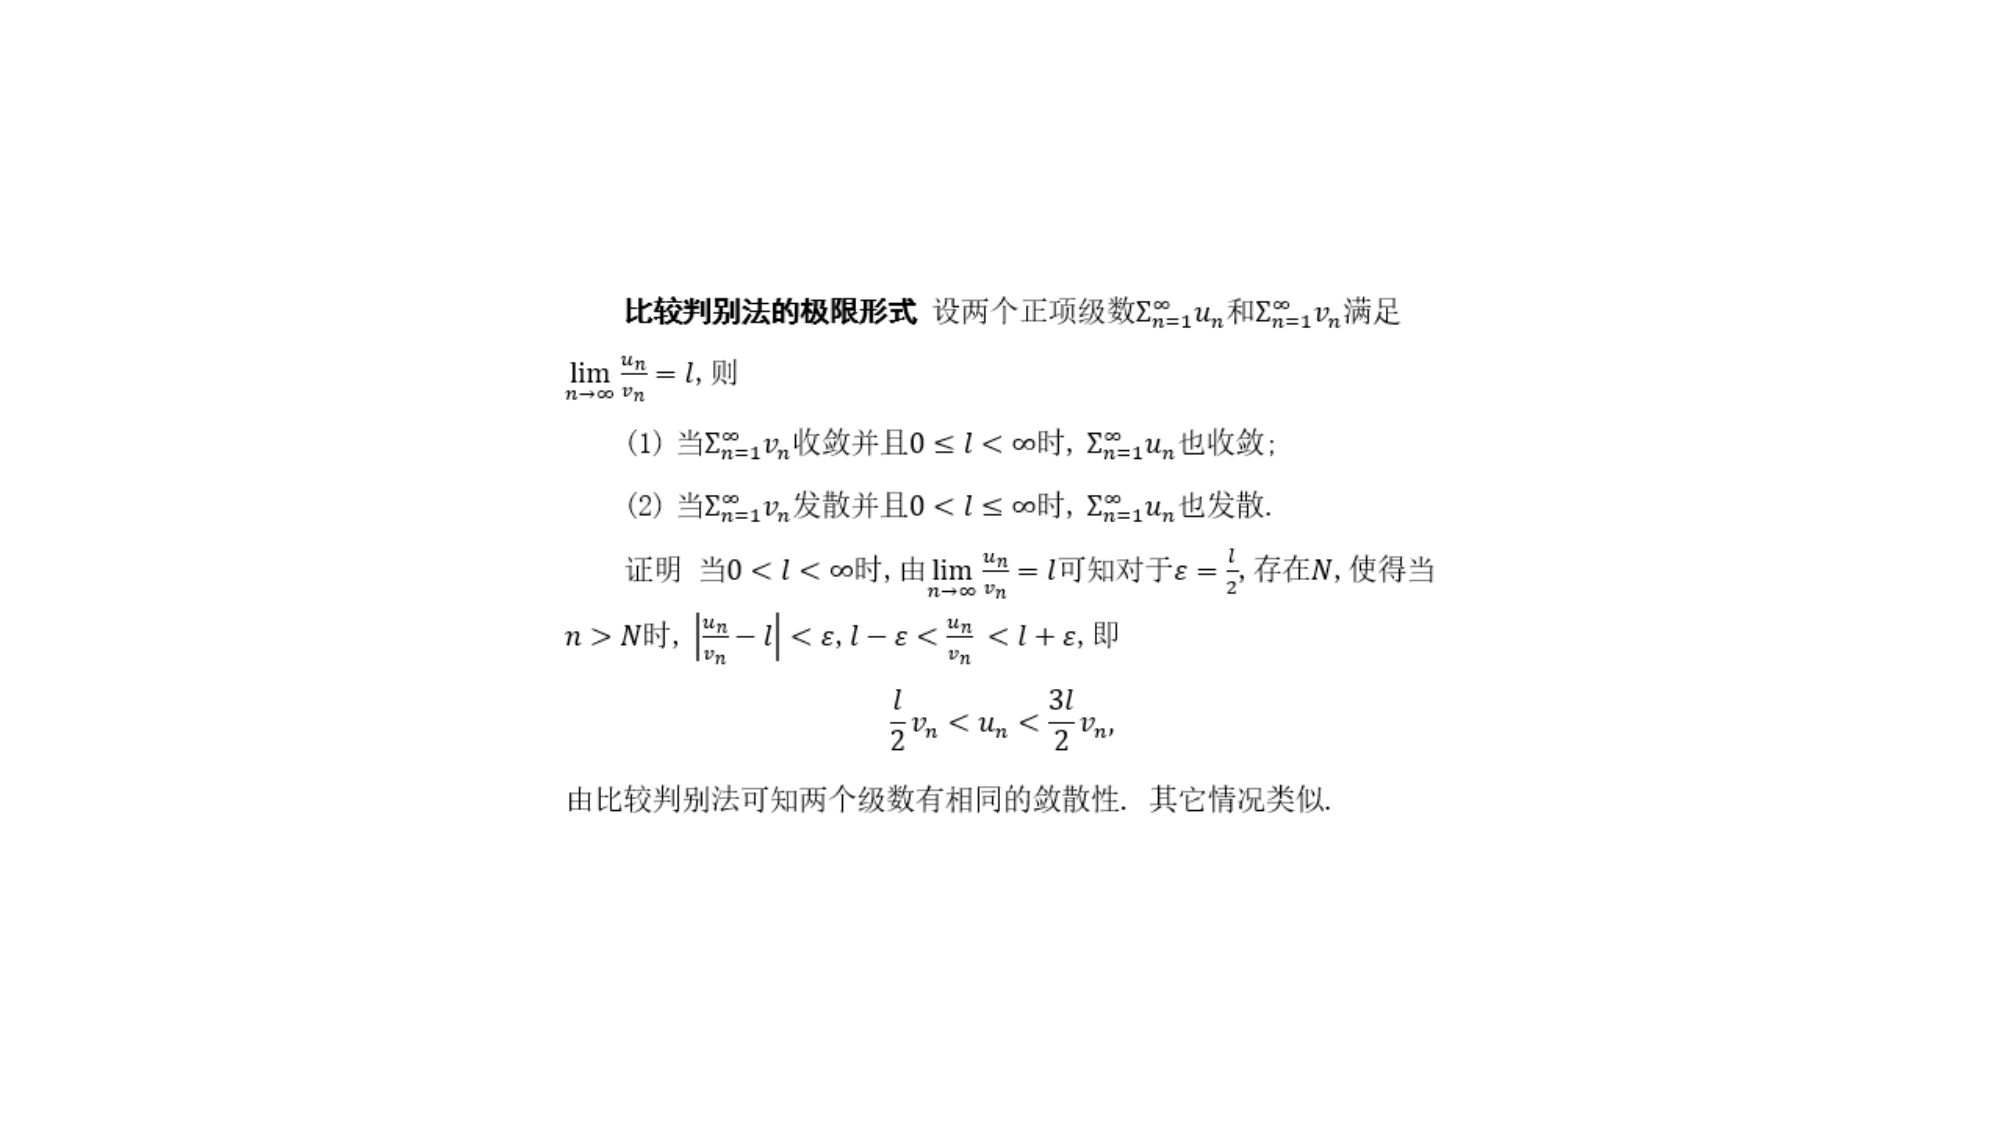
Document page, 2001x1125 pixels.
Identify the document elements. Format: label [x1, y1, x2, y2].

picture [540, 267, 1460, 857]
